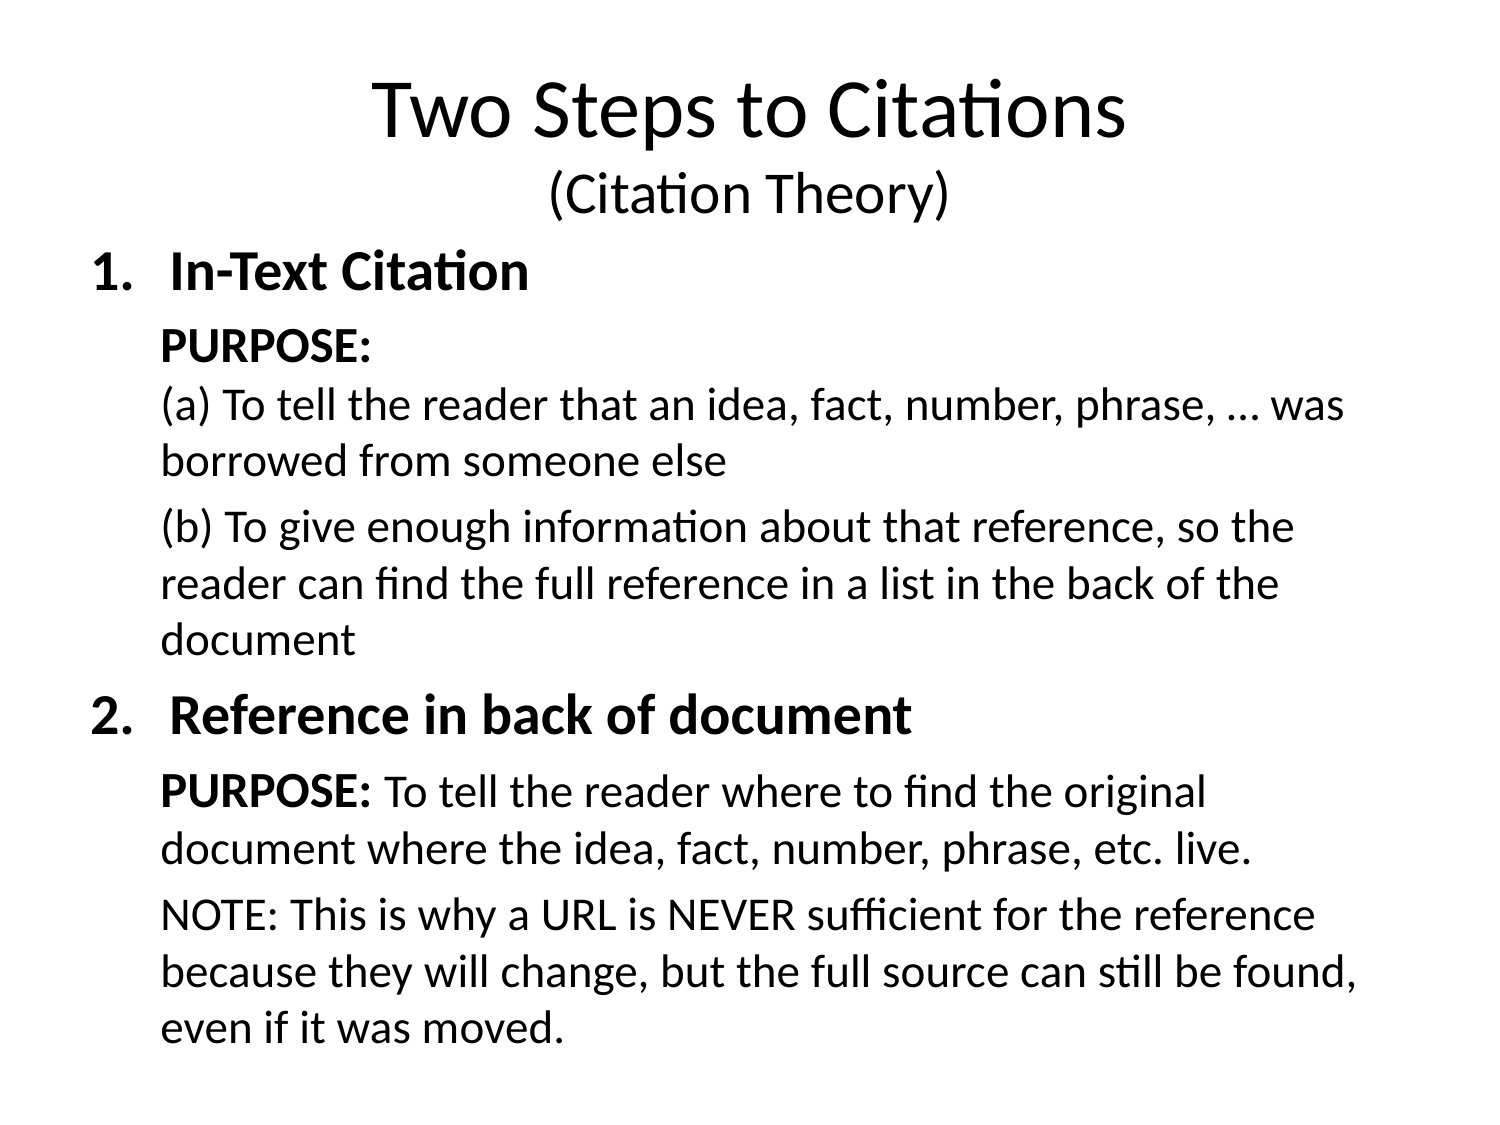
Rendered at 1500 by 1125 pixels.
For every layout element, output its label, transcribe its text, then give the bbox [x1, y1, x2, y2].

title Two Steps to Citations (Citation Theory) [75, 45, 1425, 224]
list In-Text Citation PURPOSE: (a) To tell the reader that an idea, fact, number, phrase, … was borrowed from someone else (b) To give enough information about that reference, so the reader can find the full reference in a list in the back of the document Reference in back of document PURPOSE: To tell the reader where to find the original document where the idea, fact, number, phrase, etc. live. NOTE: This is why a URL is NEVER sufficient for the reference because they will change, but the full source can still be found, even if it was moved. [75, 224, 1425, 1063]
